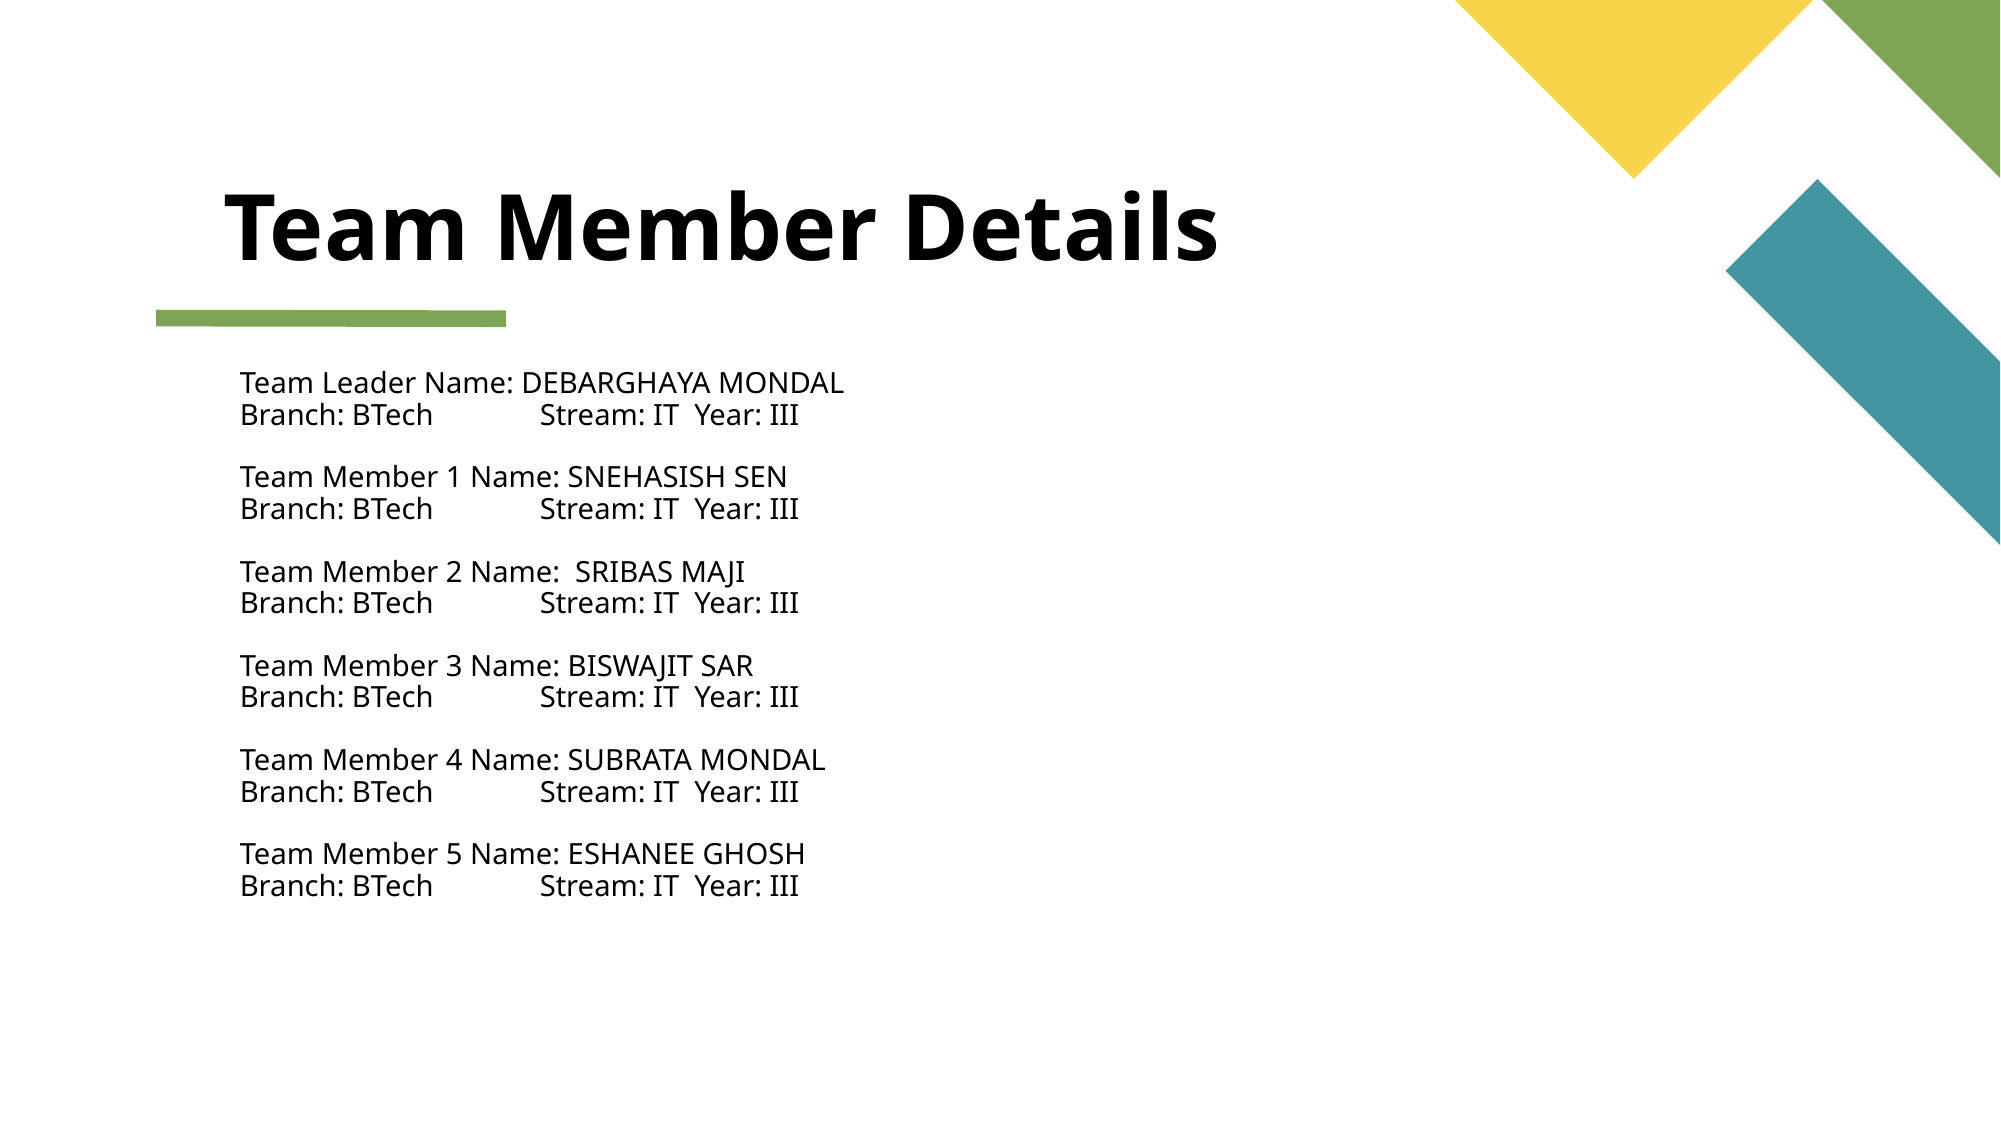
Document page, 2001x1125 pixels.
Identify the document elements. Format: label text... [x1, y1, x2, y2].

text_box Team Leader Name: DEBARGHAYA MONDAL Branch: BTech Stream: IT Year: III Team Member 1 Name: SNEHASISH SEN Branch: BTech Stream: IT Year: III Team Member 2 Name: SRIBAS MAJI Branch: BTech Stream: IT Year: III Team Member 3 Name: BISWAJIT SAR Branch: BTech Stream: IT Year: III Team Member 4 Name: SUBRATA MONDAL Branch: BTech Stream: IT Year: III Team Member 5 Name: ESHANEE GHOSH Branch: BTech Stream: IT Year: III [225, 361, 2000, 910]
title Team Member Details [223, 180, 1309, 281]
